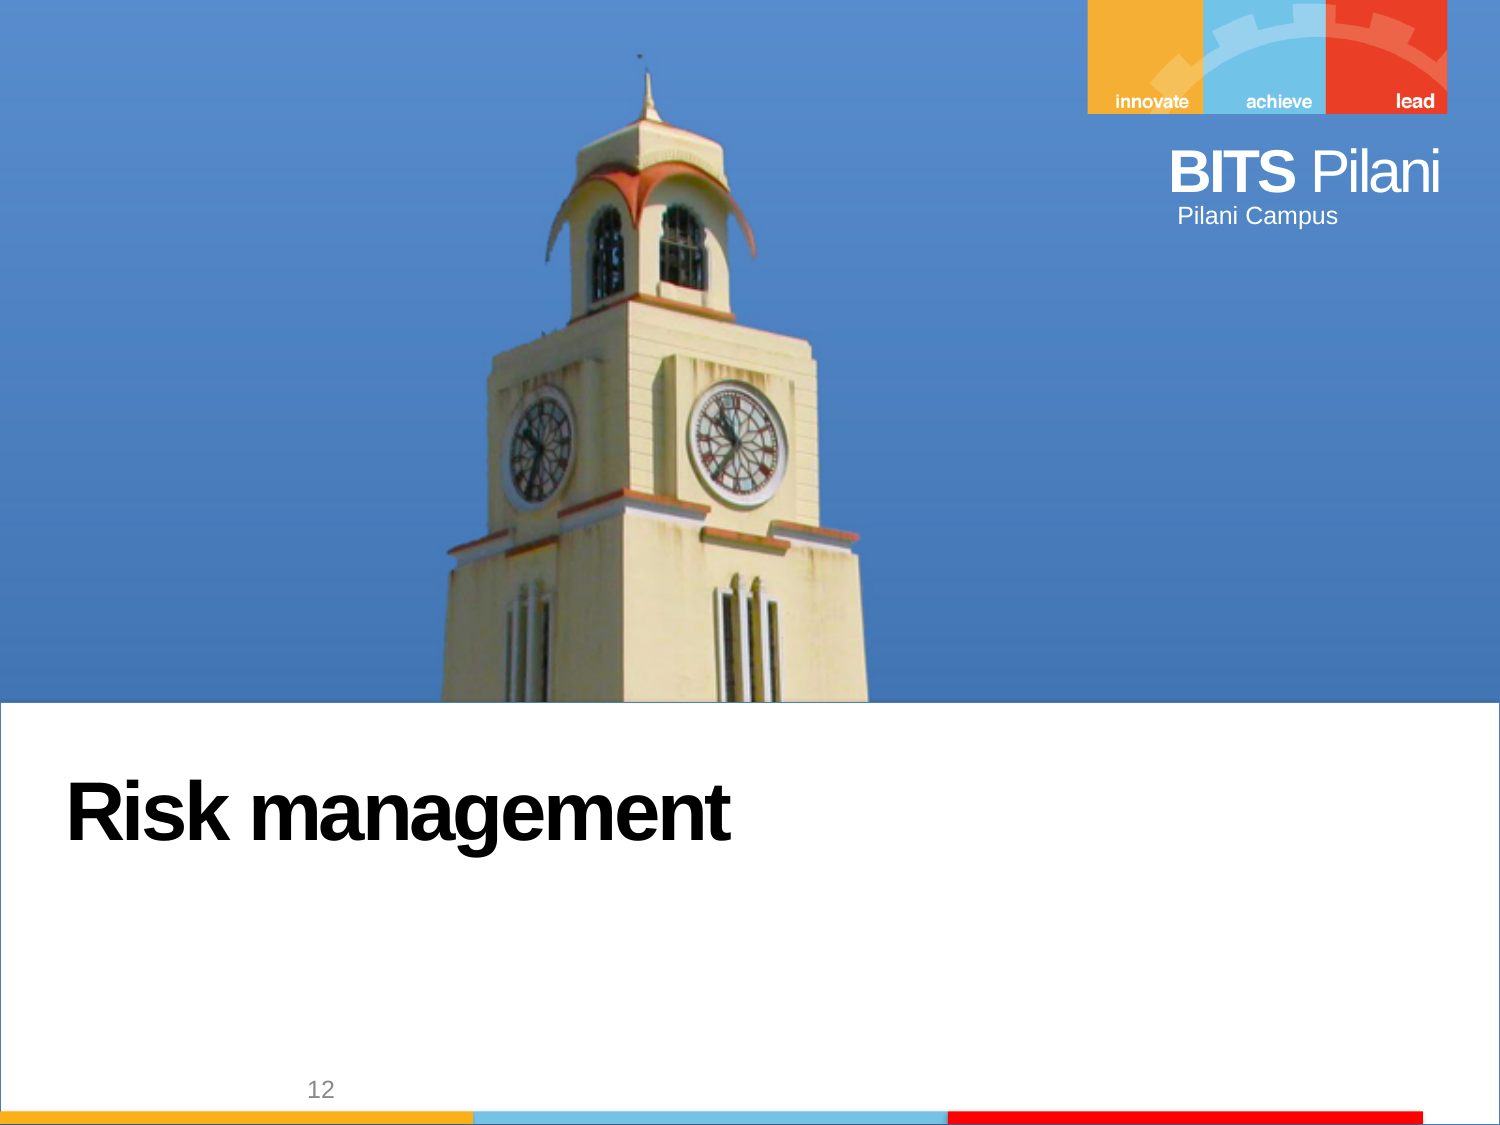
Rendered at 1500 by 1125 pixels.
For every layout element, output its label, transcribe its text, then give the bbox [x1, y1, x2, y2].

list Risk management [50, 762, 1438, 1025]
picture [0, 0, 1500, 702]
slide_number 12 [0, 1059, 350, 1119]
